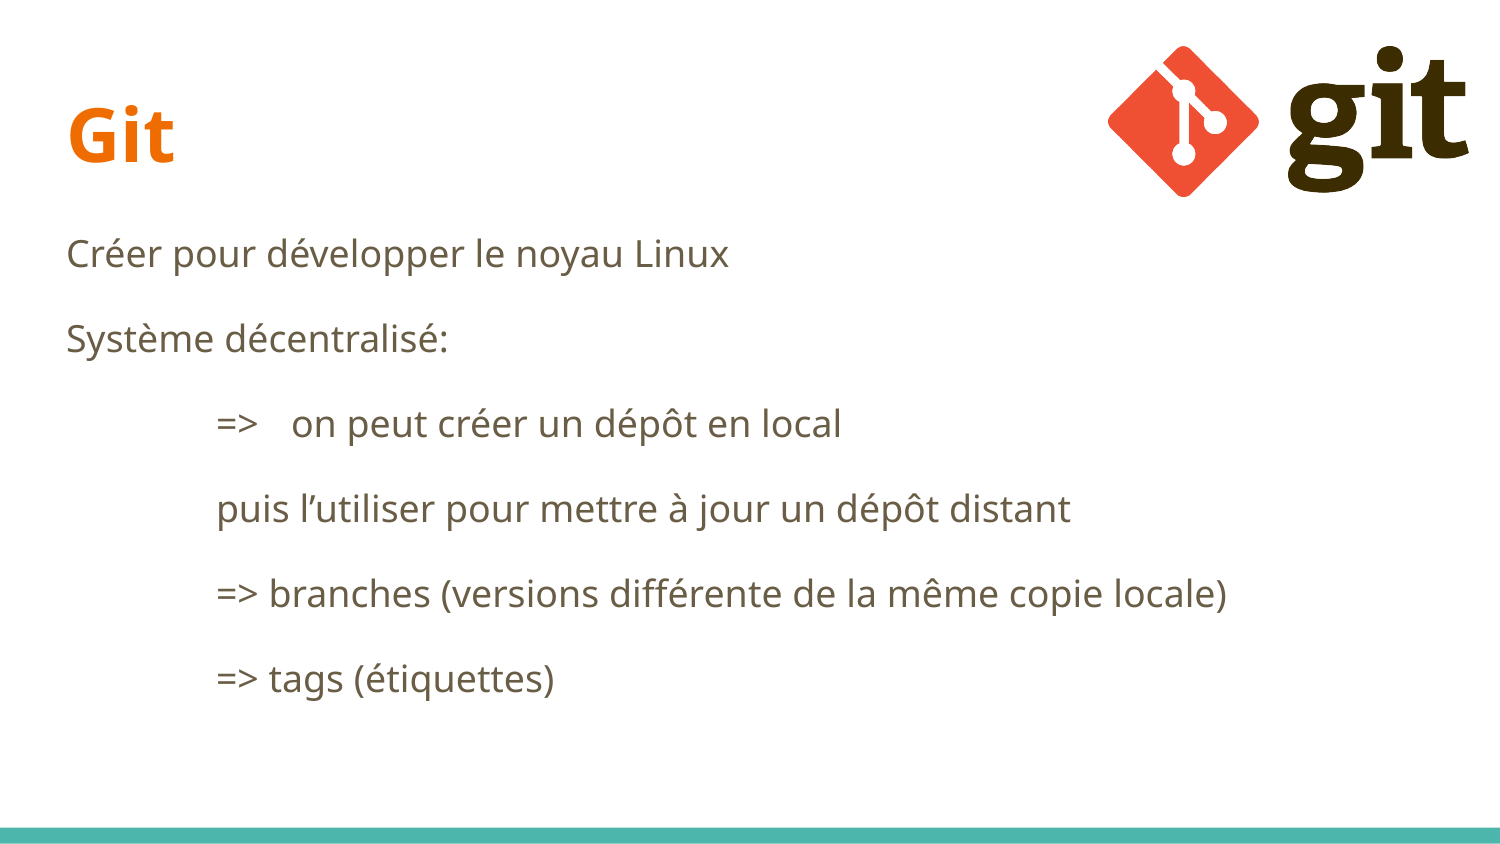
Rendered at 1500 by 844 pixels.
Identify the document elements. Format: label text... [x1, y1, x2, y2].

title Git [51, 72, 1103, 189]
list Créer pour développer le noyau Linux Système décentralisé: => on peut créer un dépôt en local puis l’utiliser pour mettre à jour un dépôt distant => branches (versions différente de la même copie locale) => tags (étiquettes) [51, 207, 1449, 750]
picture [1108, 45, 1469, 197]
